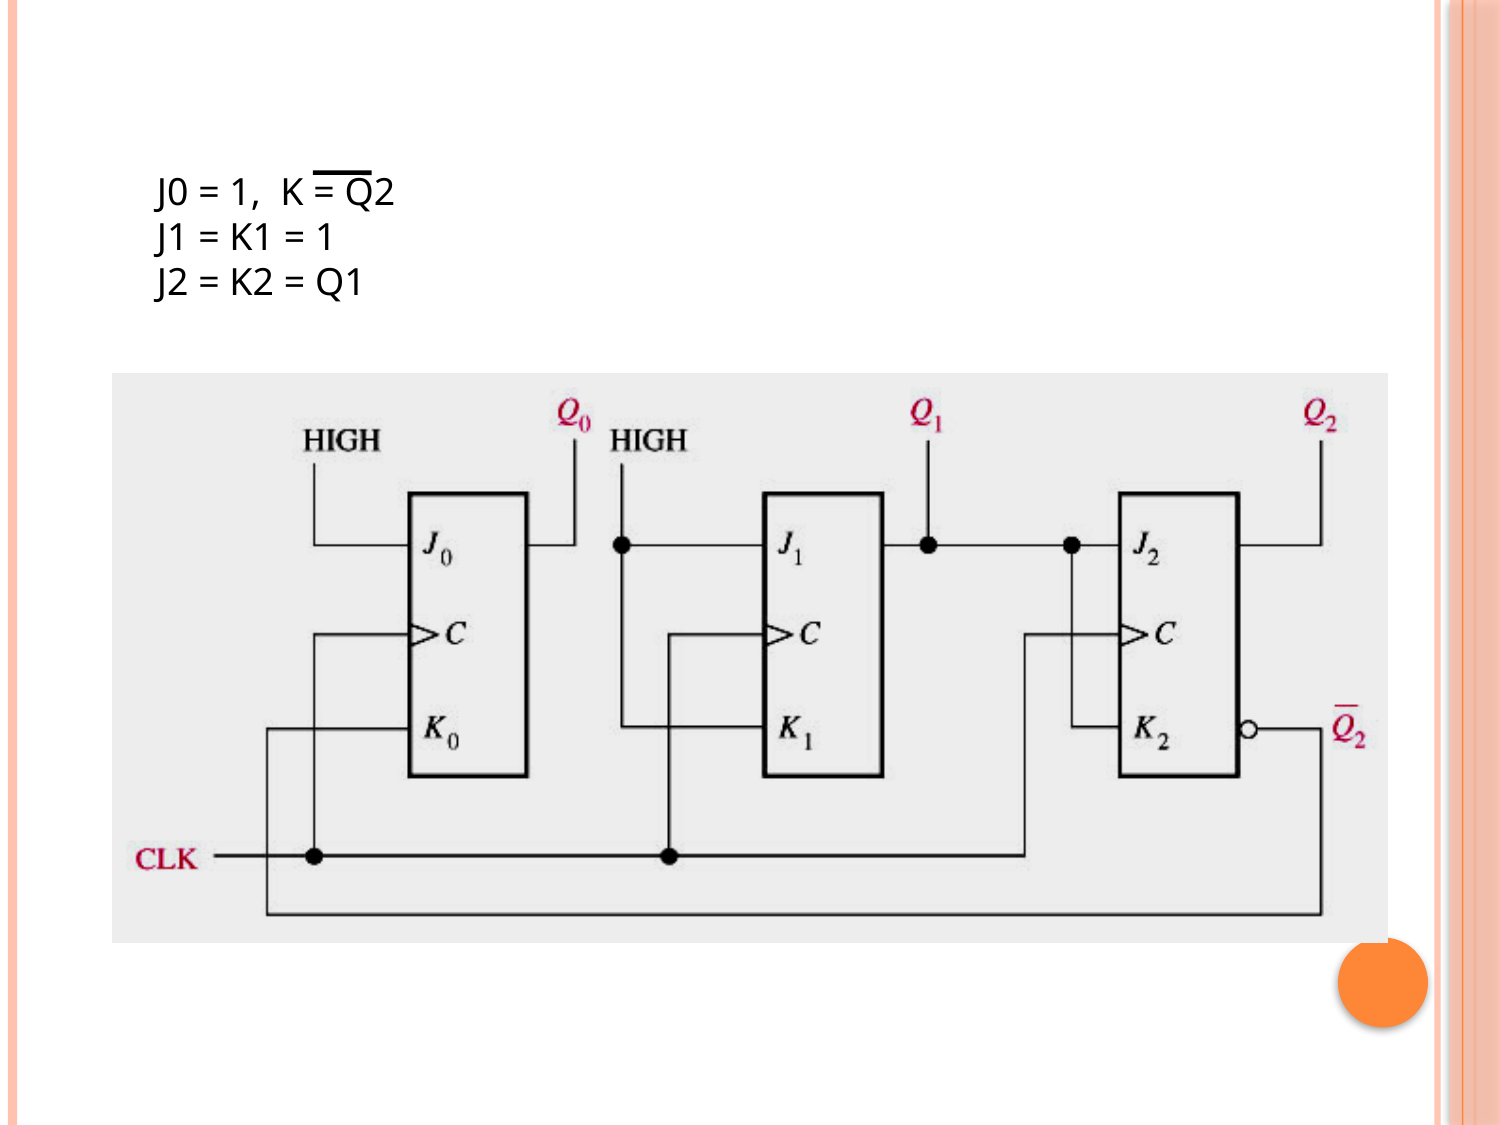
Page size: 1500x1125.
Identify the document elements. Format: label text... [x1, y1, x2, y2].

text_box J0 = 1, K = Q2 J1 = K1 = 1 J2 = K2 = Q1 [142, 160, 411, 311]
picture [111, 372, 1388, 943]
